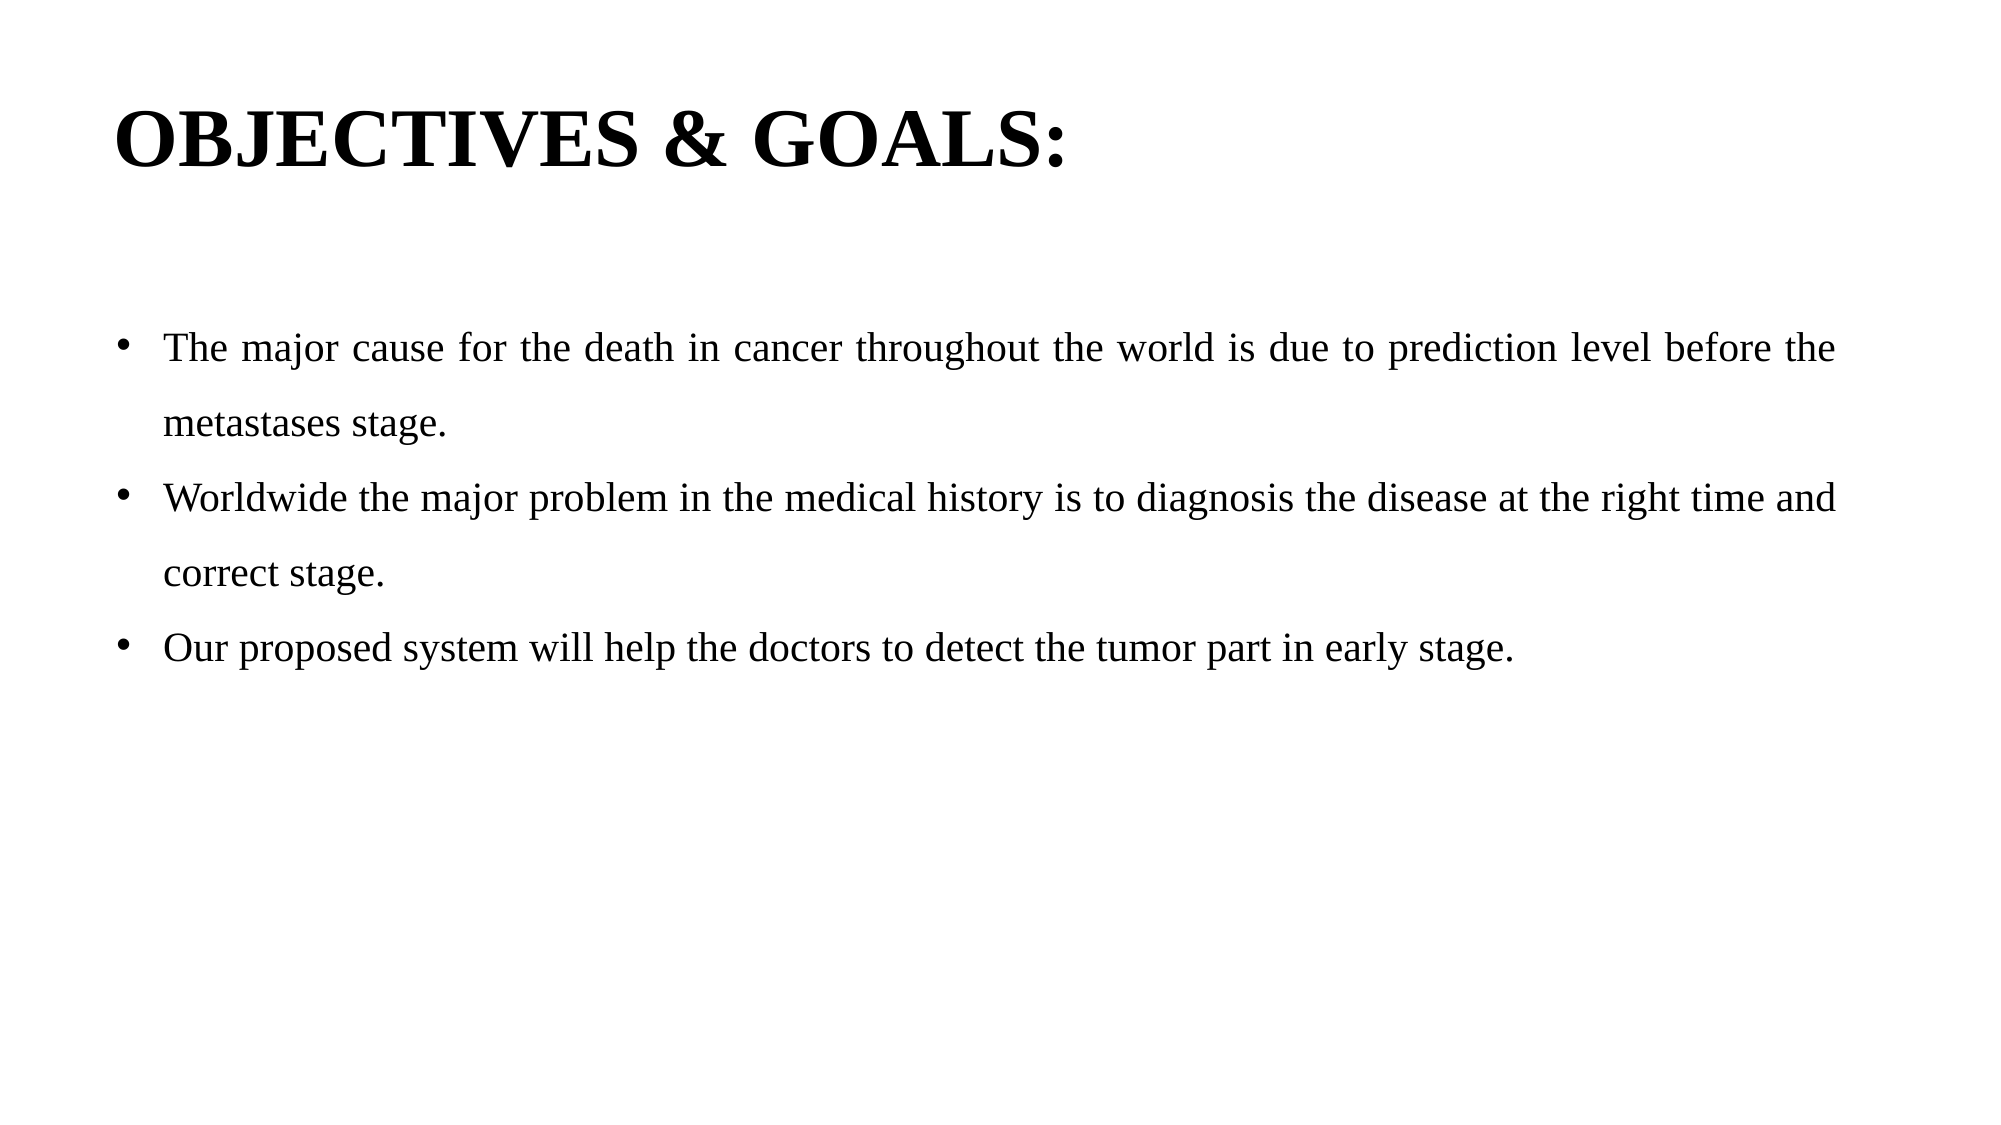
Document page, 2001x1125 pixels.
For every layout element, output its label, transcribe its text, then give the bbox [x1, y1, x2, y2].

text_box OBJECTIVES & GOALS: [99, 76, 1177, 191]
text_box The major cause for the death in cancer throughout the world is due to prediction level before the metastases stage. Worldwide the major problem in the medical history is to diagnosis the disease at the right time and correct stage. Our proposed system will help the doctors to detect the tumor part in early stage. [101, 287, 1853, 797]
